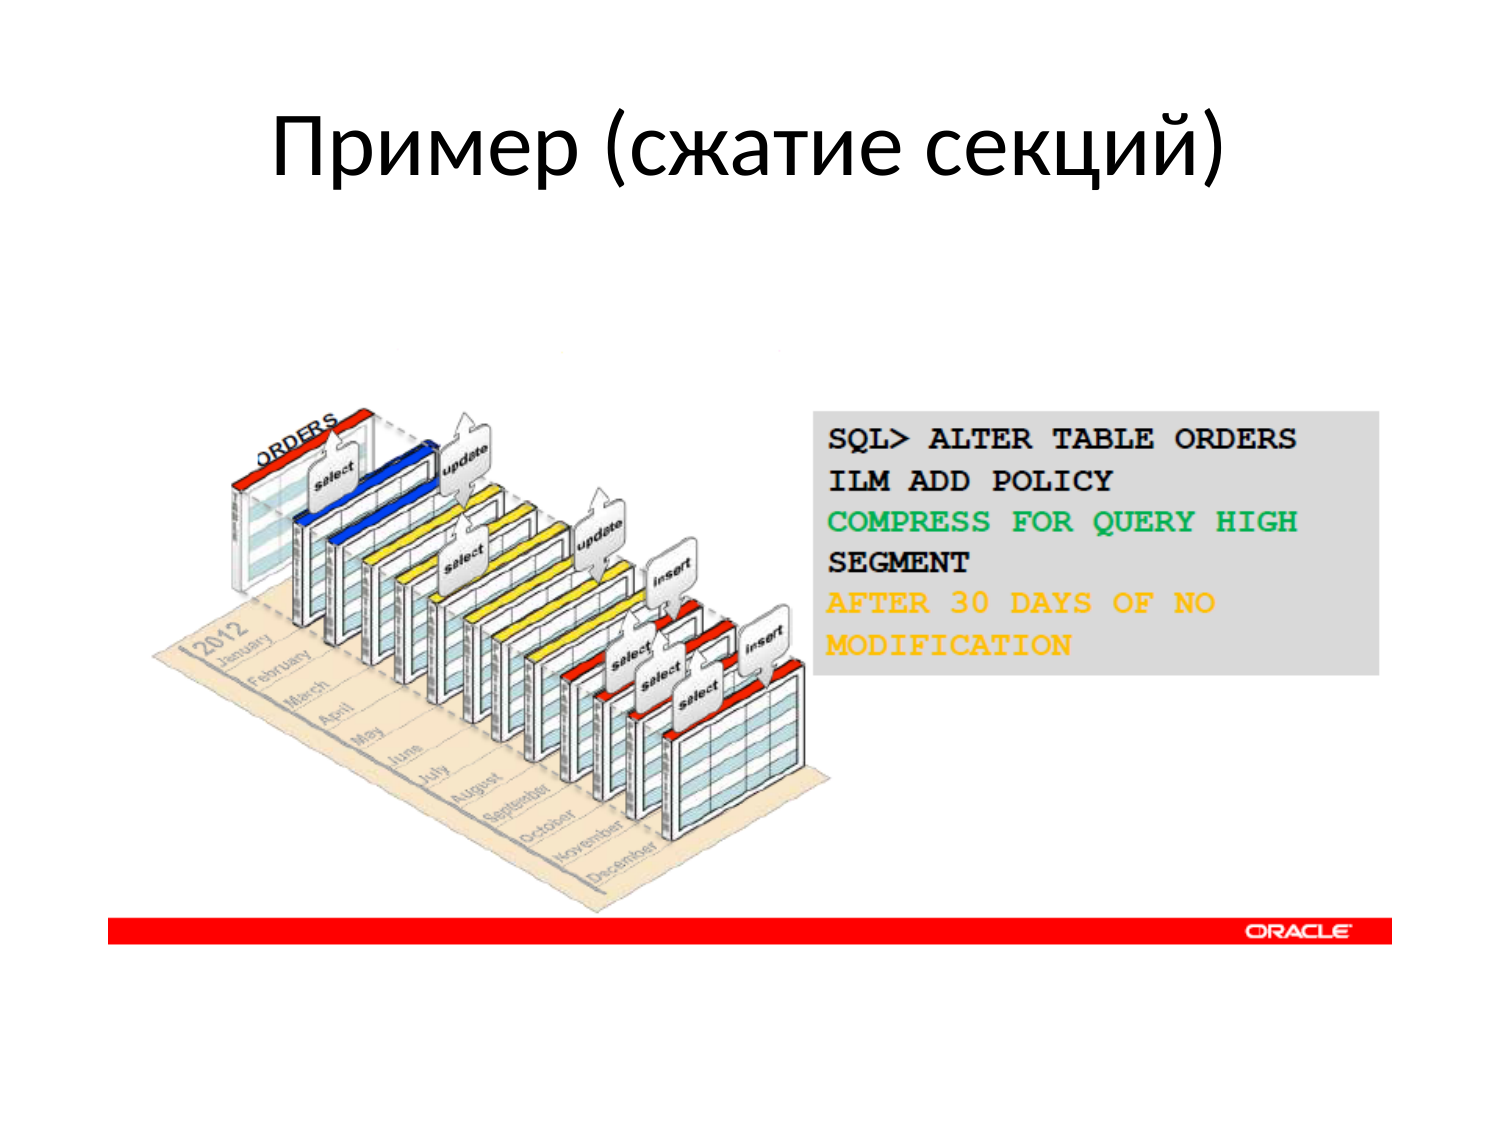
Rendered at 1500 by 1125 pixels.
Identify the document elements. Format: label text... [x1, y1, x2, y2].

title Пример (сжатие секций) [75, 45, 1425, 233]
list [108, 316, 1392, 952]
